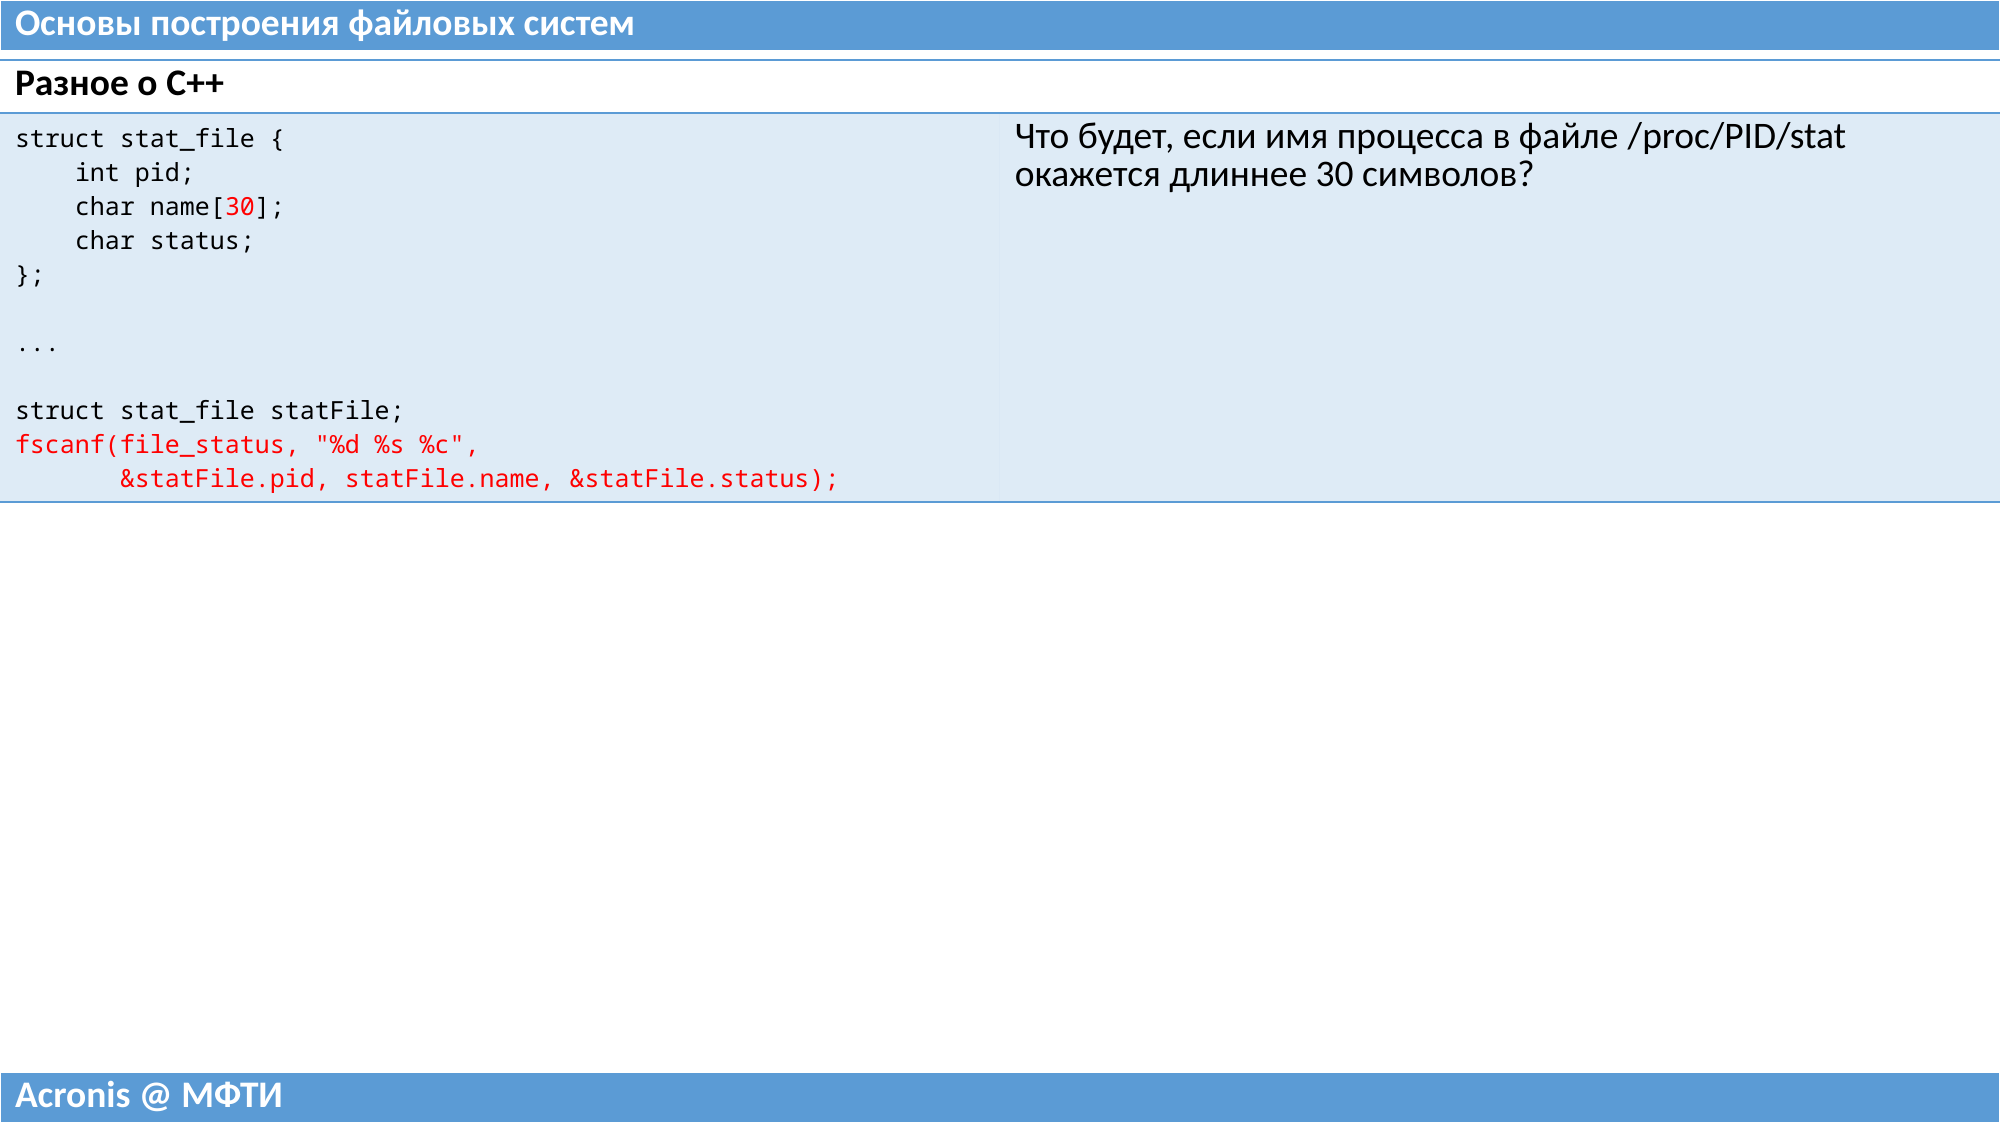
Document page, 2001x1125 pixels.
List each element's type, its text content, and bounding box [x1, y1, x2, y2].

table_header Acronis @ МФТИ [1, 1073, 1999, 1122]
table_header Разное о C++ [0, 61, 2000, 112]
table_header Основы построения файловых систем [1, 1, 1999, 50]
table_cell Что будет, если имя процесса в файле /proc/PID/stat окажется длиннее 30 символов? [1000, 114, 2000, 501]
table_cell struct stat_file { int pid; char name[30]; char status; }; ... struct stat_file statFile; fscanf(file_status, "%d %s %c", &statFile.pid, statFile.name, &statFile.status); [0, 114, 1000, 501]
